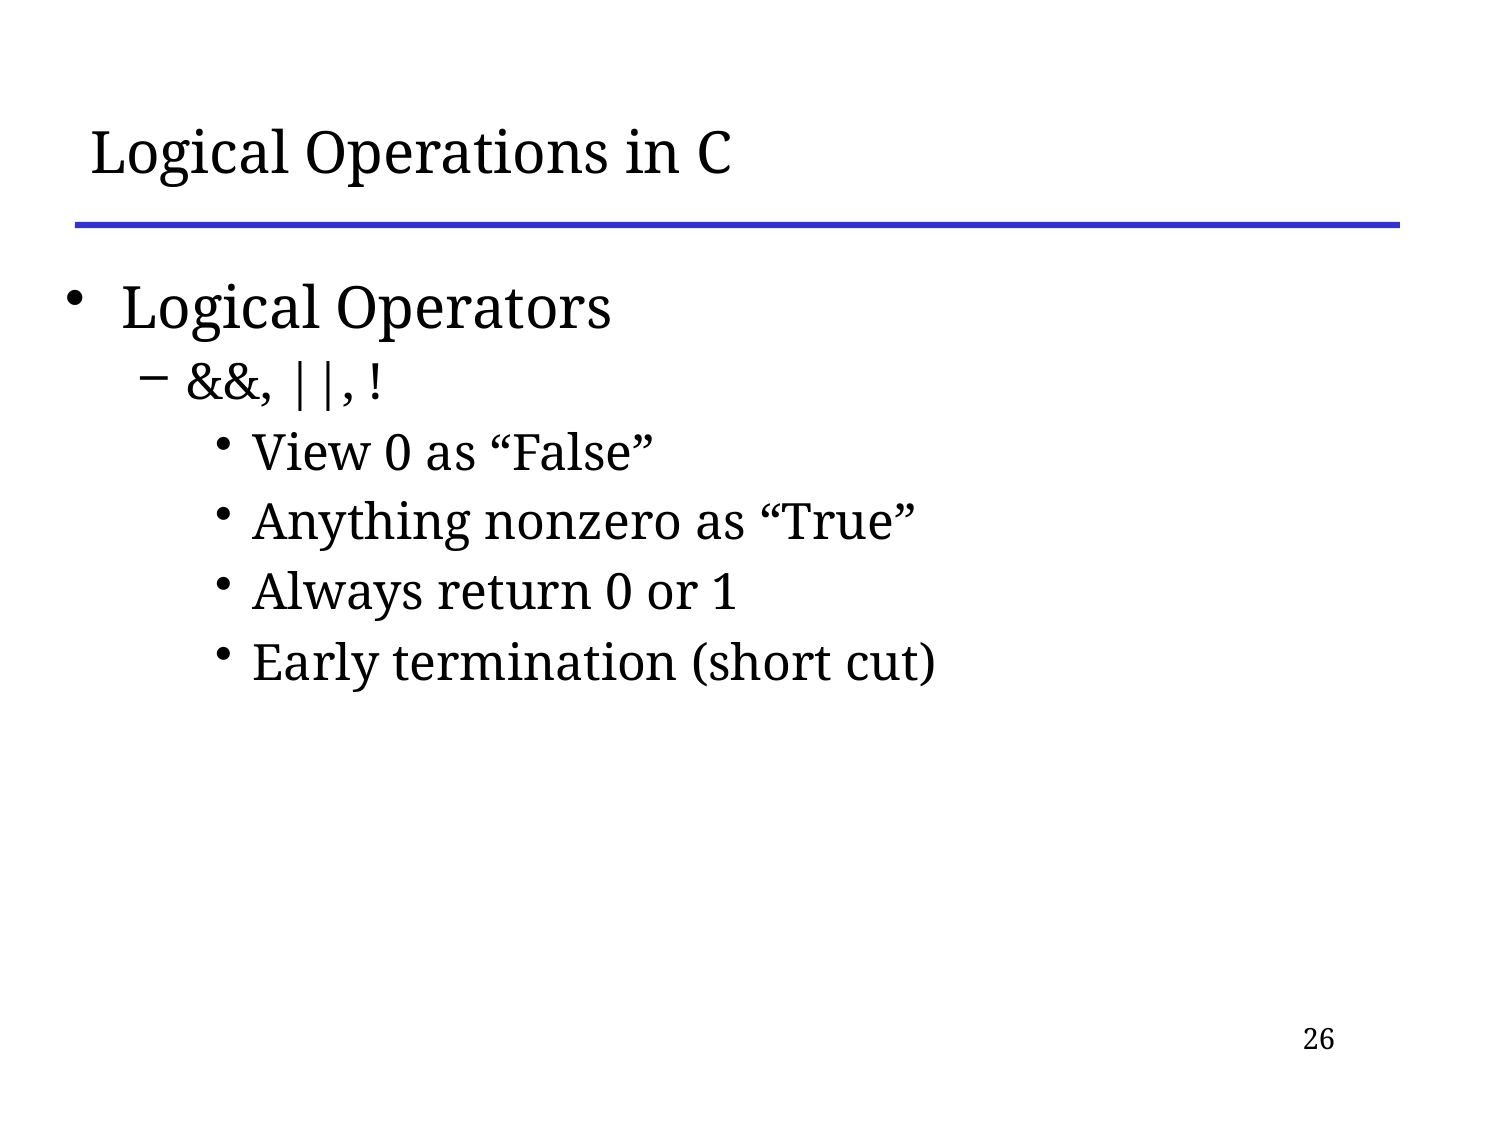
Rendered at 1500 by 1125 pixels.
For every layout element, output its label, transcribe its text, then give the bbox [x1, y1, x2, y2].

title Logical Operations in C [75, 75, 1400, 225]
slide_number 26 [1137, 1012, 1351, 1088]
list Logical Operators &&, ||, ! View 0 as “False” Anything nonzero as “True” Always return 0 or 1 Early termination (short cut) [50, 262, 1450, 988]
